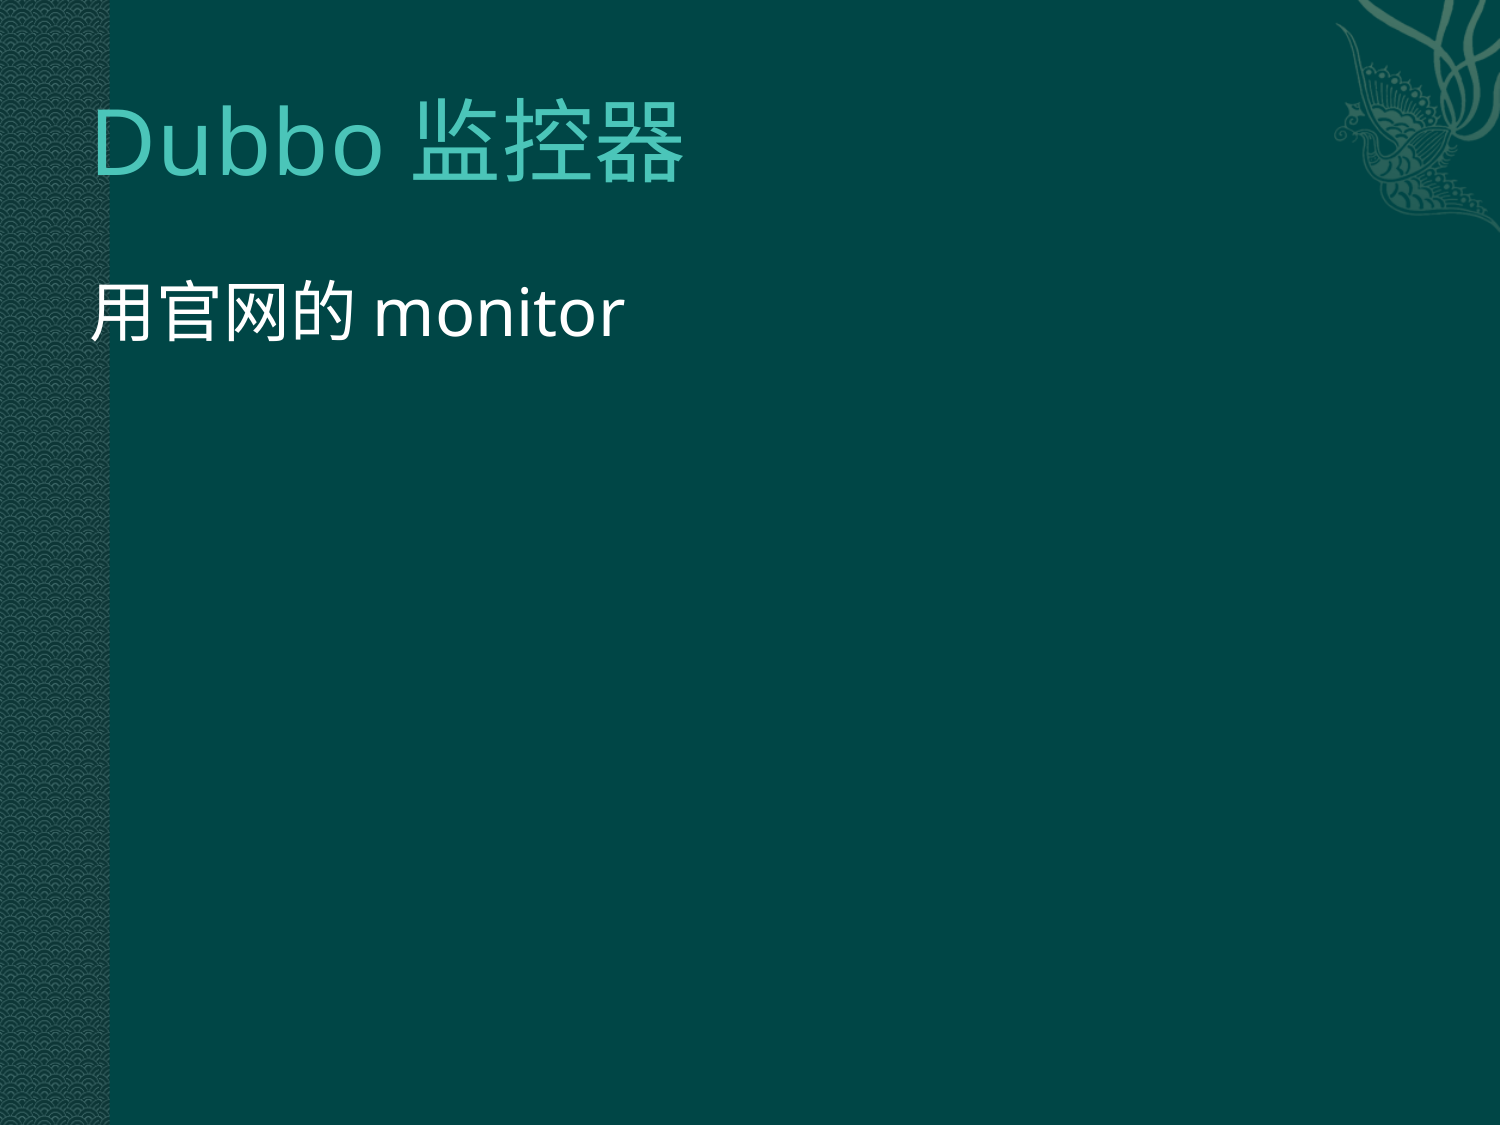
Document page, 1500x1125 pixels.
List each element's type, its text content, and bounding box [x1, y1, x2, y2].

list 用官网的monitor [75, 262, 1425, 1008]
picture [0, 0, 110, 1125]
title Dubbo监控器 [75, 45, 1351, 233]
